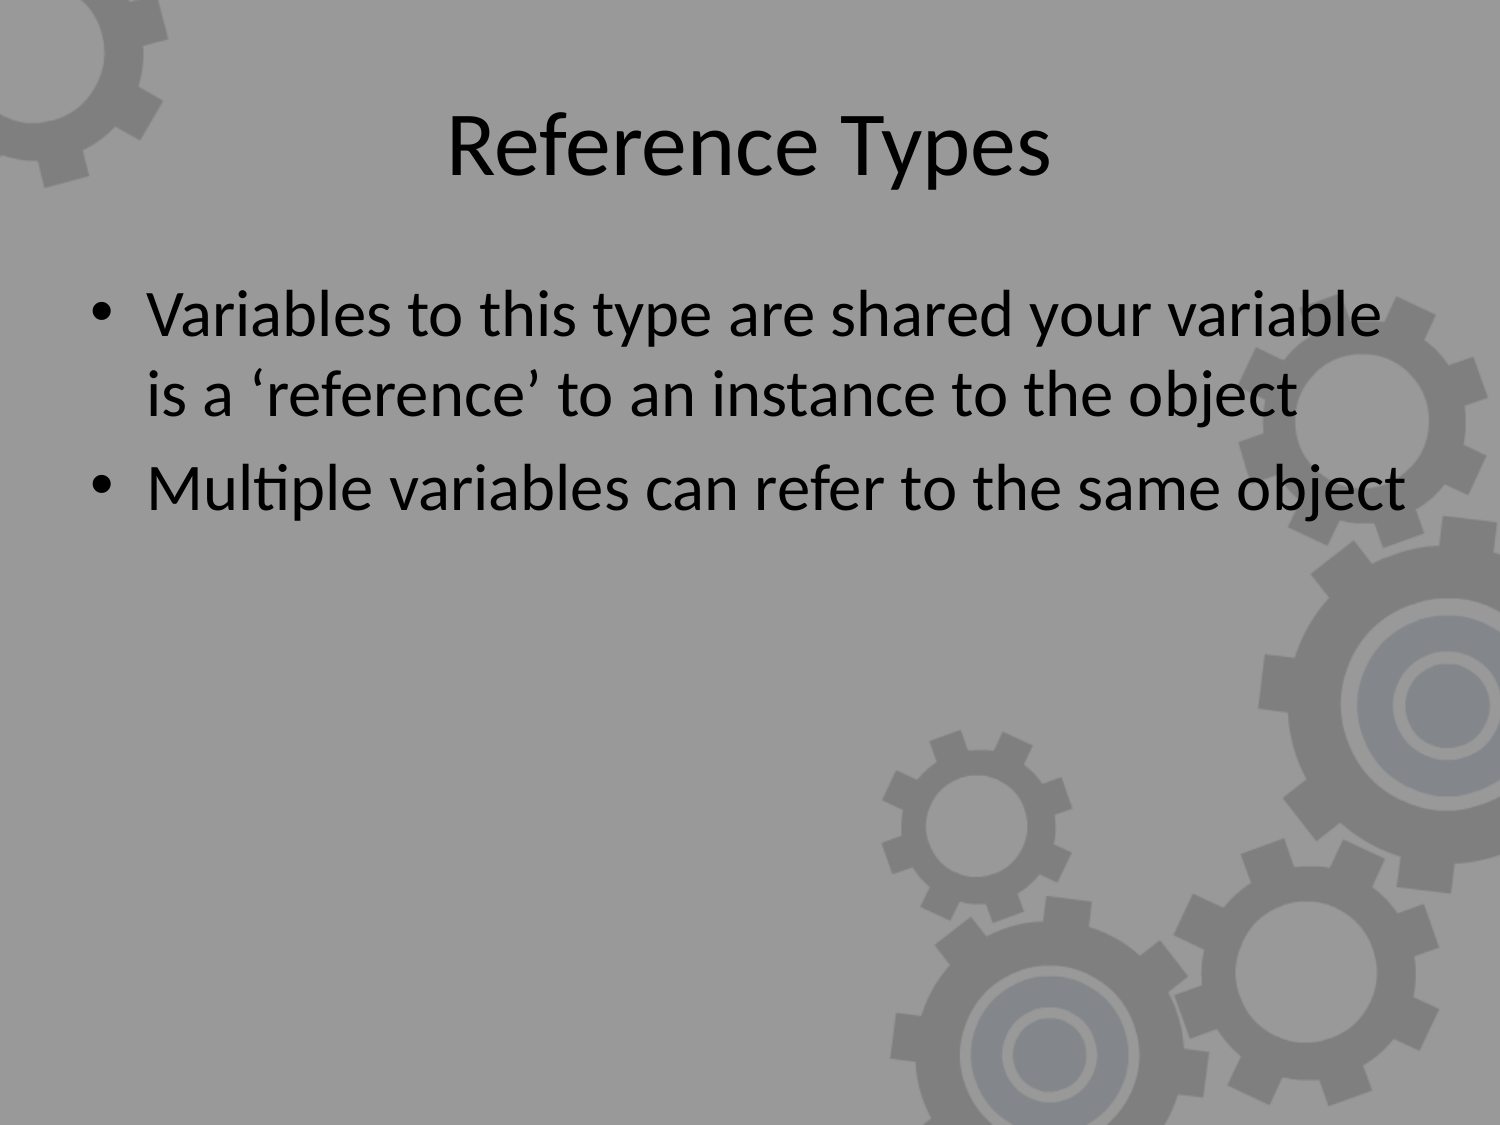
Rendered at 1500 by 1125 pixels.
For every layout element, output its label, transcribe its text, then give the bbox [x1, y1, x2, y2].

picture [0, 0, 1500, 1125]
title Reference Types [75, 45, 1425, 233]
list Variables to this type are shared your variable is a ‘reference’ to an instance to the object Multiple variables can refer to the same object [75, 262, 1425, 1005]
